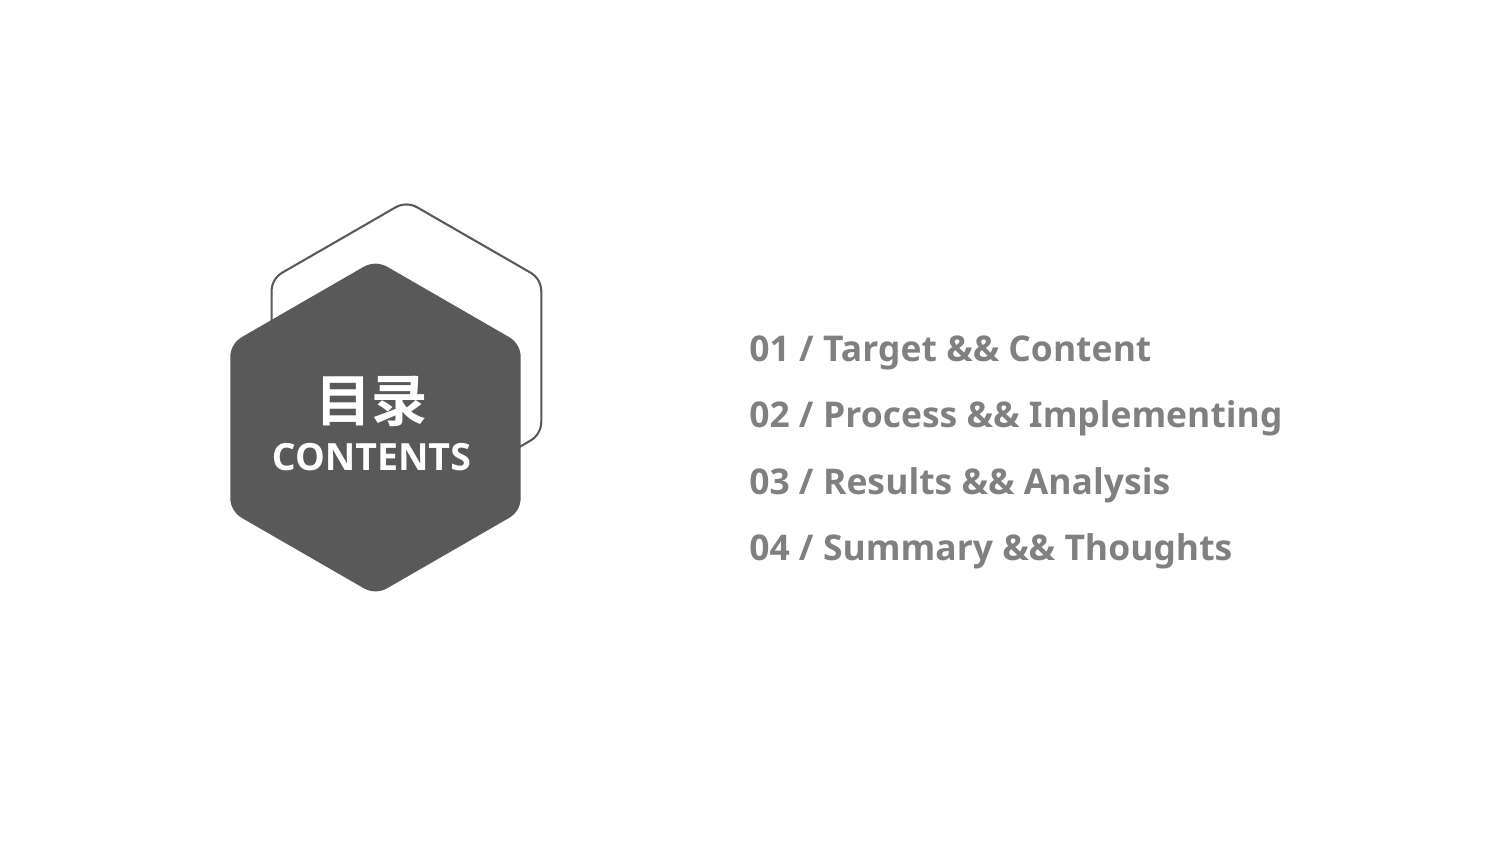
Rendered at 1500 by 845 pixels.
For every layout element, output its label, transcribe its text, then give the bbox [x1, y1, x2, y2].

text_box [228, 261, 523, 594]
text_box 目录 CONTENTS [234, 359, 508, 484]
text_box 04 / Summary && Thoughts [738, 519, 1282, 616]
text_box 02 / Process && Implementing [738, 386, 1347, 441]
text_box [269, 202, 544, 448]
text_box 03 / Results && Analysis [738, 453, 1252, 507]
text_box 01 / Target && Content [738, 320, 1227, 375]
